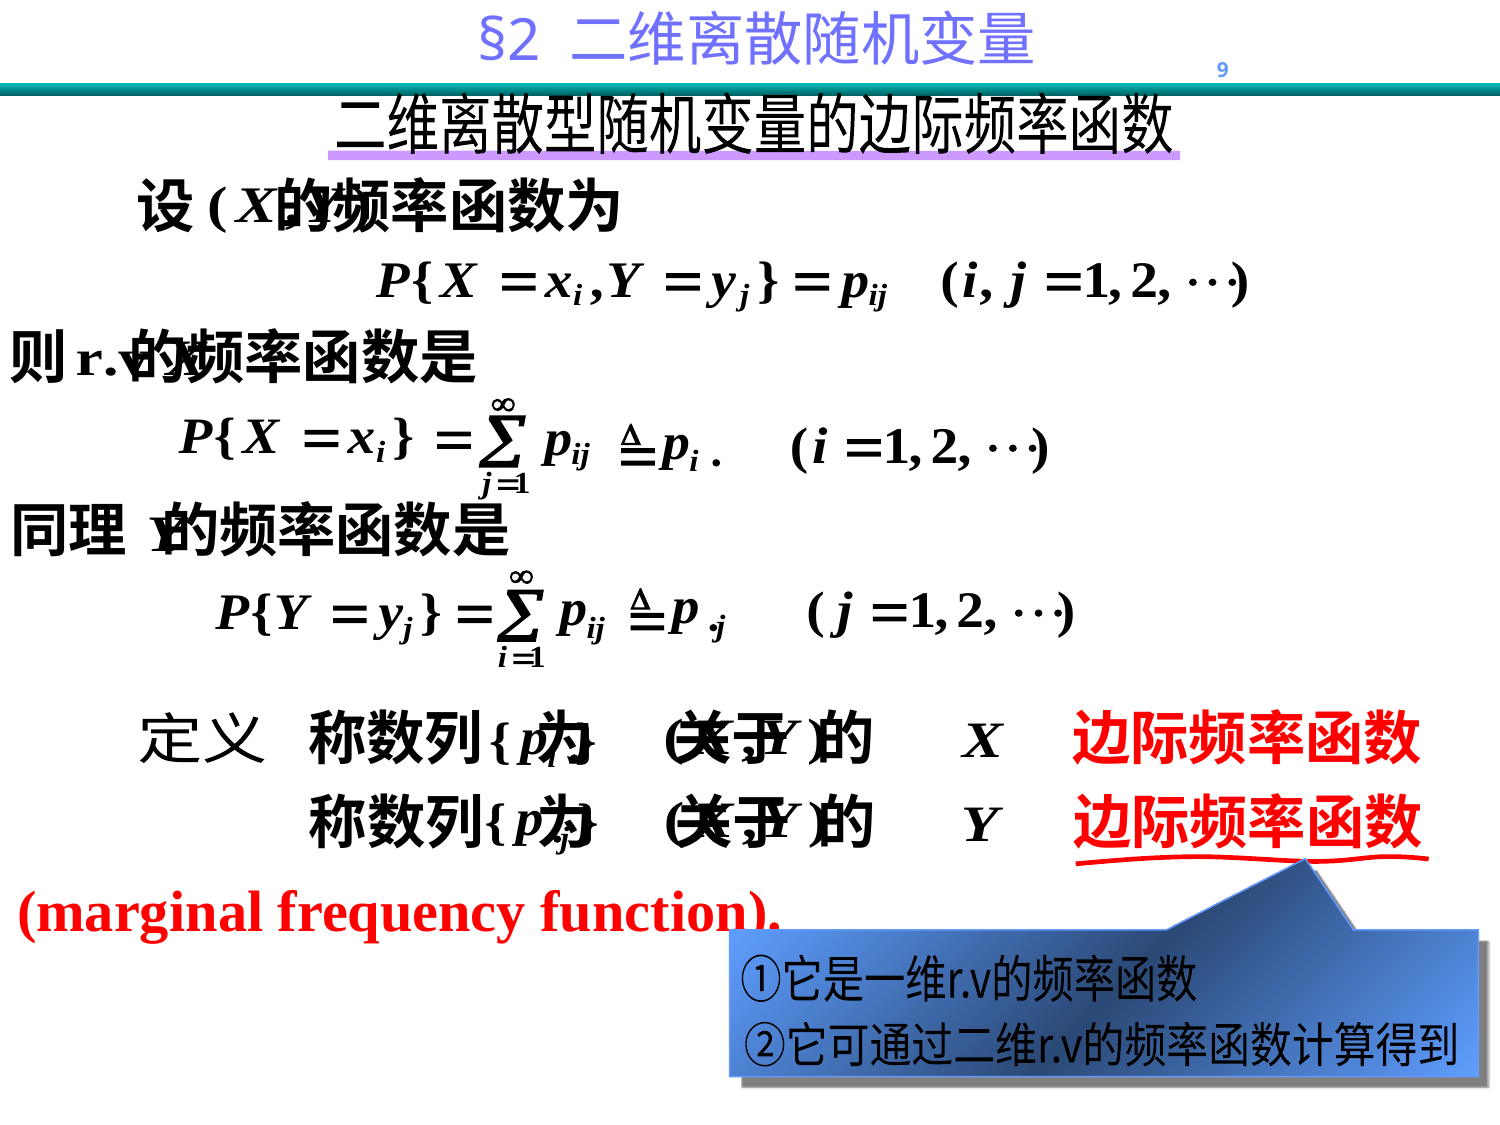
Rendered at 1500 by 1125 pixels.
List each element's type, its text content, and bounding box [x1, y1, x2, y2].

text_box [0, 485, 589, 571]
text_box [614, 555, 1086, 675]
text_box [362, 245, 1260, 323]
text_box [327, 92, 1181, 156]
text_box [165, 402, 416, 475]
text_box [293, 693, 1456, 777]
text_box [729, 874, 1479, 1077]
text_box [605, 390, 1065, 510]
text_box (marginal frequency function). [0, 851, 898, 950]
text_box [421, 373, 611, 518]
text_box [121, 161, 759, 249]
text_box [202, 547, 624, 687]
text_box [0, 312, 588, 398]
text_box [294, 777, 1457, 866]
